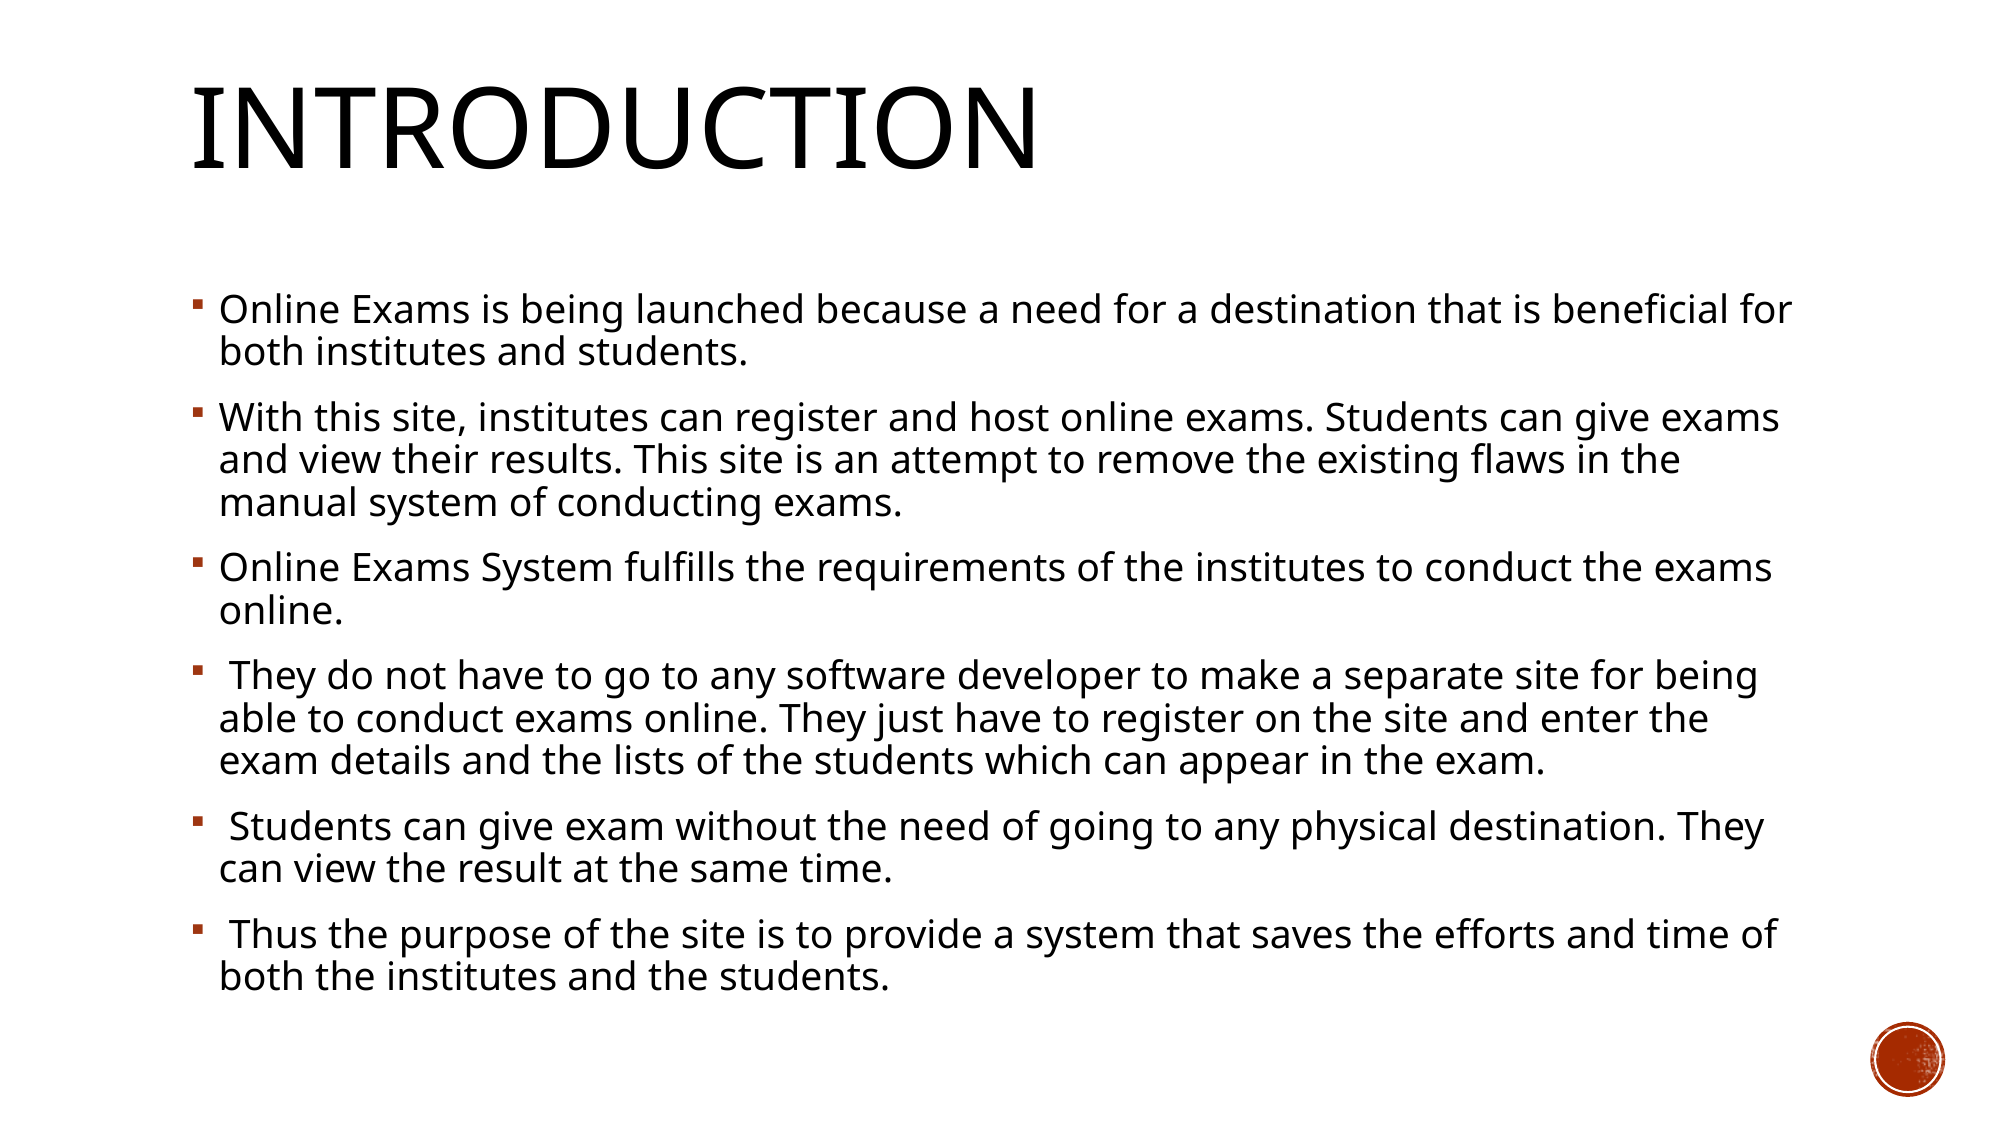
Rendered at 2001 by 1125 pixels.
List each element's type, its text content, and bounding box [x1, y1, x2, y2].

list Online Exams is being launched because a need for a destination that is beneficial for both institutes and students. With this site, institutes can register and host online exams. Students can give exams and view their results. This site is an attempt to remove the existing flaws in the manual system of conducting exams. Online Exams System fulfills the requirements of the institutes to conduct the exams online. They do not have to go to any software developer to make a separate site for being able to conduct exams online. They just have to register on the site and enter the exam details and the lists of the students which can appear in the exam. Students can give exam without the need of going to any physical destination. They can view the result at the same time. Thus the purpose of the site is to provide a system that saves the efforts and time of both the institutes and the students. [175, 282, 1826, 1013]
title introduction [175, 0, 1826, 264]
